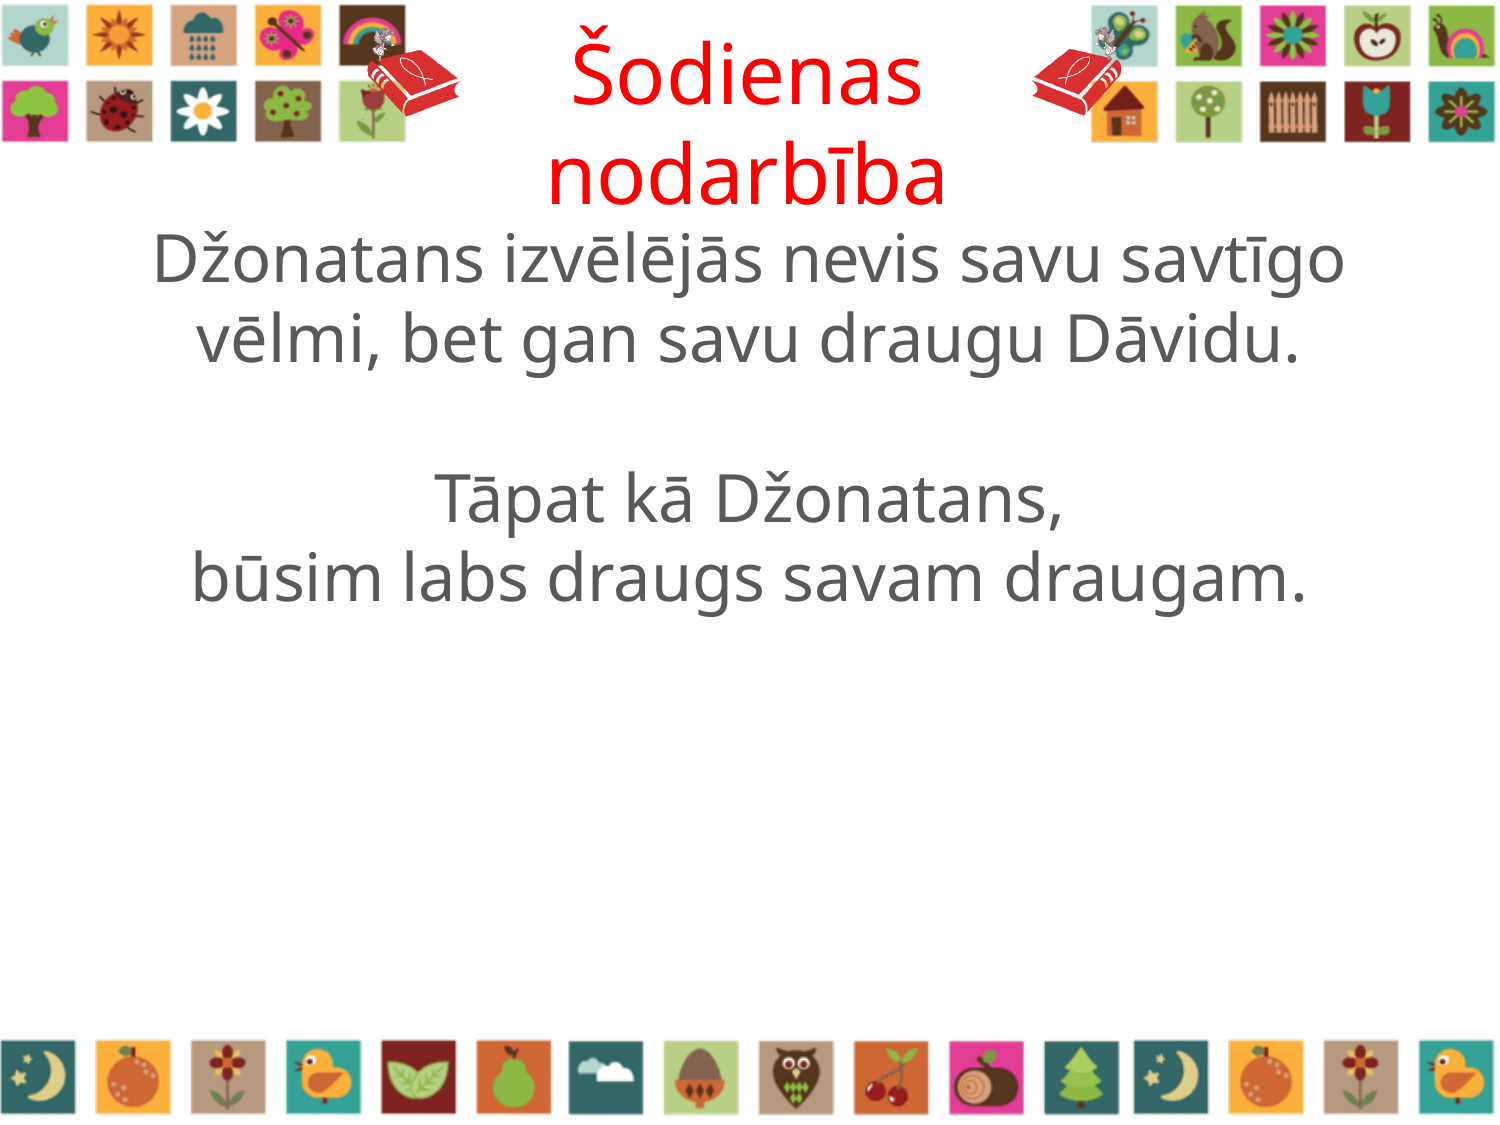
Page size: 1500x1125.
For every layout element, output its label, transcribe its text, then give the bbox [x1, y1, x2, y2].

picture [0, 3, 492, 150]
text_box Šodienas nodarbība [414, 13, 1080, 208]
picture [999, 3, 1500, 150]
text_box Džonatans izvēlējās nevis savu savtīgo vēlmi, bet gan savu draugu Dāvidu. Tāpat kā Džonatans, būsim labs draugs savam draugam. [76, 208, 1424, 623]
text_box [0, 1028, 1500, 1118]
